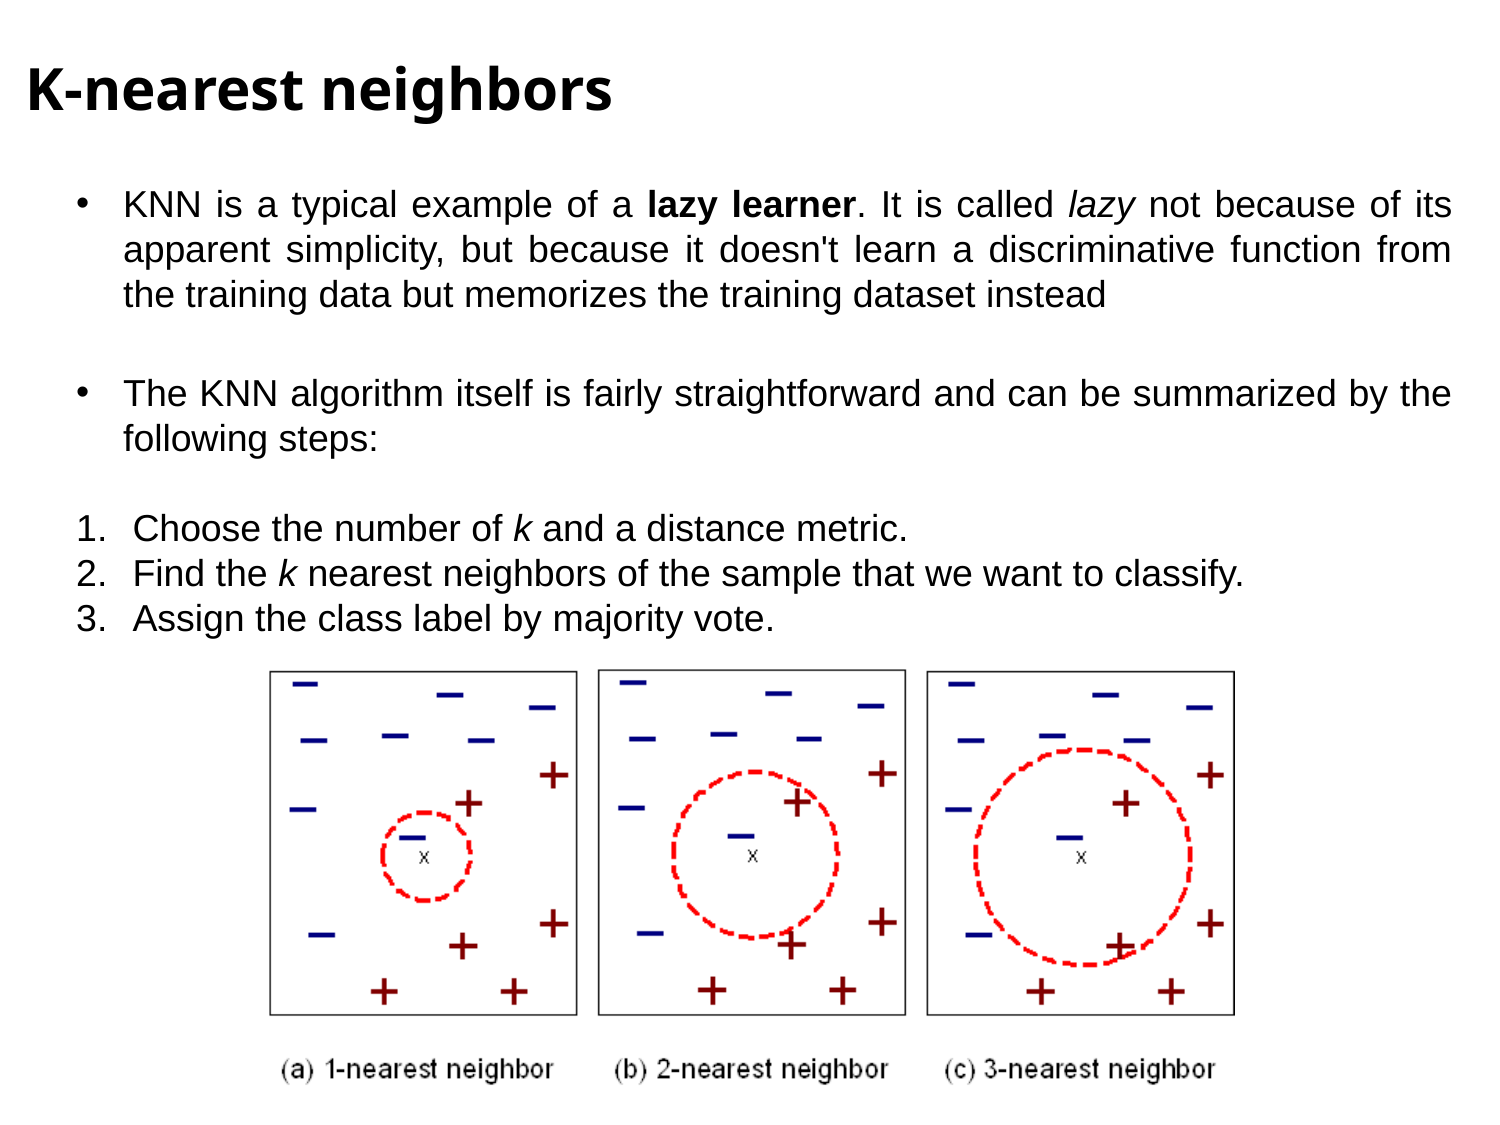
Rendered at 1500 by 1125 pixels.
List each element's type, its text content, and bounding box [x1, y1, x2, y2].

picture [268, 668, 1235, 1118]
text_box The KNN algorithm itself is fairly straightforward and can be summarized by the following steps: Choose the number of k and a distance metric. Find the k nearest neighbors of the sample that we want to classify. Assign the class label by majority vote. [61, 361, 1468, 647]
text_box KNN is a typical example of a lazy learner. It is called lazy not because of its apparent simplicity, but because it doesn't learn a discriminative function from the training data but memorizes the training dataset instead [61, 172, 1468, 323]
text_box K-nearest neighbors [10, 44, 645, 129]
